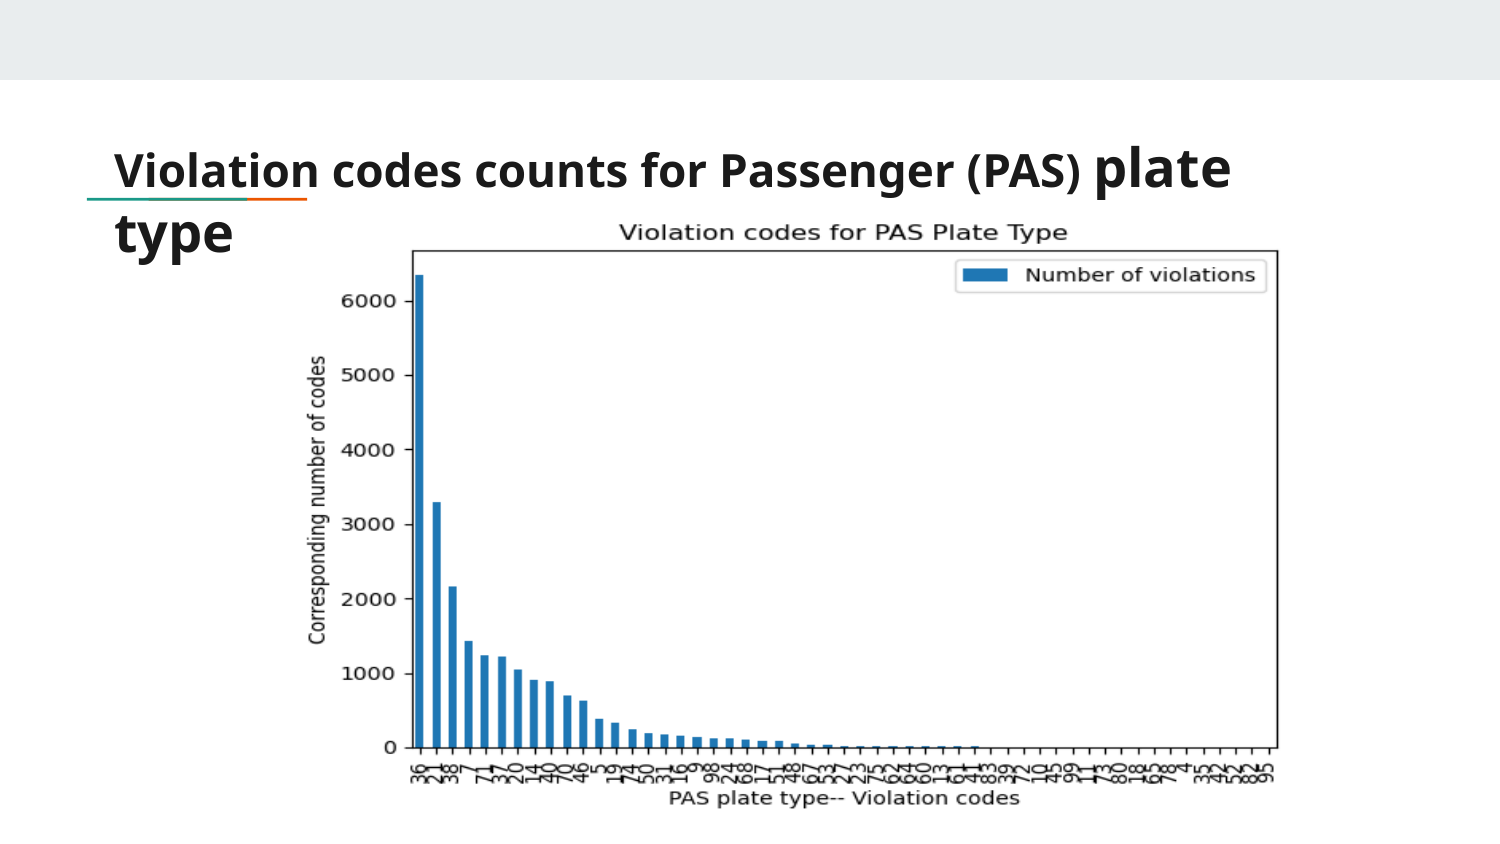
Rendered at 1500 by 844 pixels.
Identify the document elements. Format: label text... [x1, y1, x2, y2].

title Violation codes counts for Passenger (PAS) plate type [99, 117, 1361, 206]
picture [285, 205, 1304, 828]
